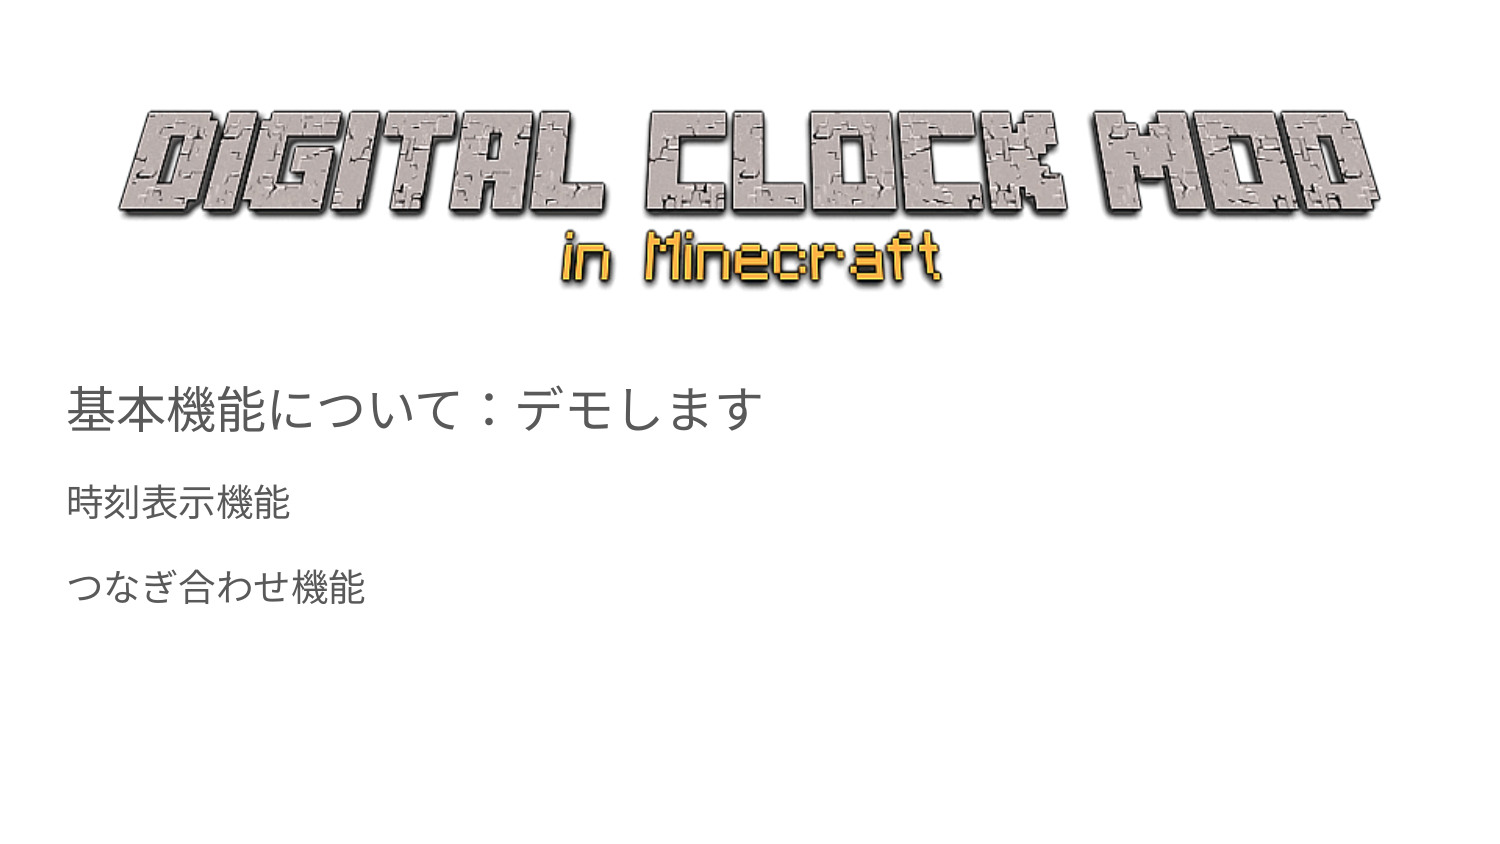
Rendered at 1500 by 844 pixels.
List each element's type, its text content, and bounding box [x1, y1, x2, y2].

list 基本機能について：デモします 時刻表示機能 つなぎ合わせ機能 [51, 354, 1449, 766]
picture [109, 105, 1391, 297]
